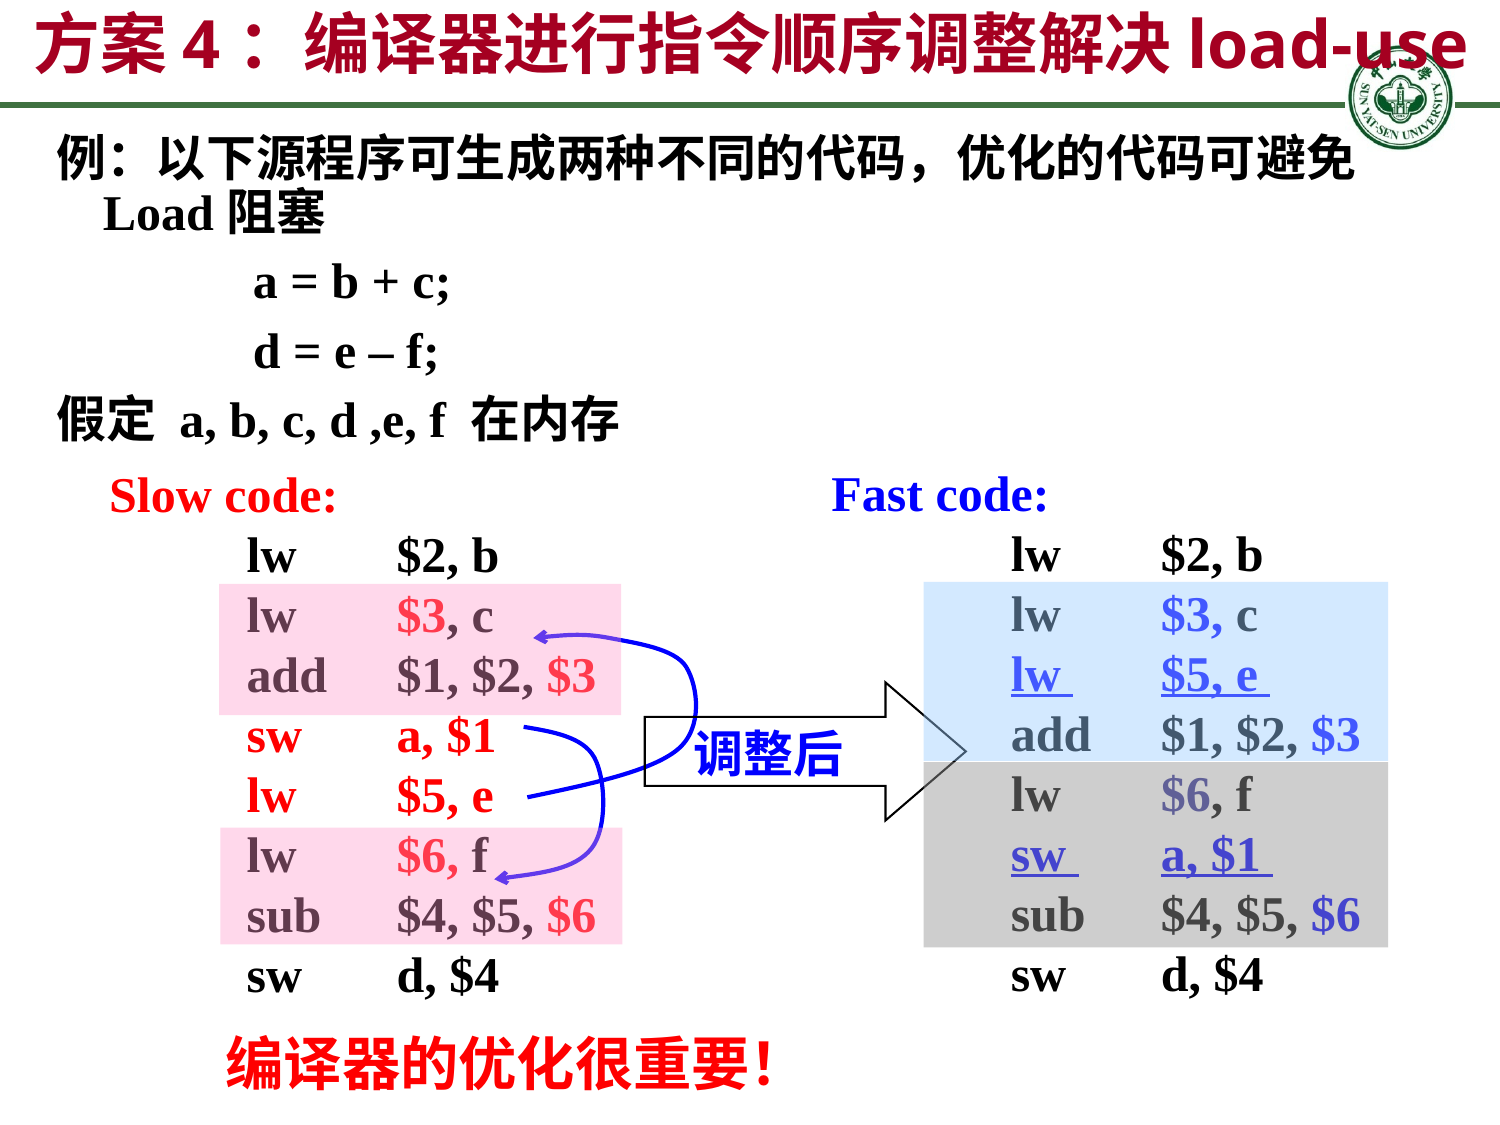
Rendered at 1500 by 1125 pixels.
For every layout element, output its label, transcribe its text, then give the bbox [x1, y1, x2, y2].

text_box [923, 581, 1389, 761]
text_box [644, 682, 967, 821]
text_box 编译器的优化很重要！ [210, 1019, 928, 1105]
text_box [220, 827, 623, 945]
text_box [219, 583, 622, 716]
title 方案4：编译器进行指令顺序调整解决load-use [18, 0, 1491, 90]
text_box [493, 632, 705, 880]
list Fast code: lw $2, b lw $3, c lw $5, e add $1, $2, $3 lw $6, f sw a, $1 sub $4, $5, $6 sw d, $4 [831, 453, 1419, 997]
text_box 例：以下源程序可生成两种不同的代码，优化的代码可避免Load阻塞 a = b + c; d = e – f; 假定 a, b, c, d ,e, f 在内存 [41, 125, 1427, 968]
text_box [923, 762, 1389, 948]
picture [1345, 90, 1455, 152]
text_box Slow code: lw $2, b lw $3, c add $1, $2, $3 sw a, $1 lw $5, e lw $6, f sub $4, $5, $6 sw d, $4 [81, 454, 756, 1010]
